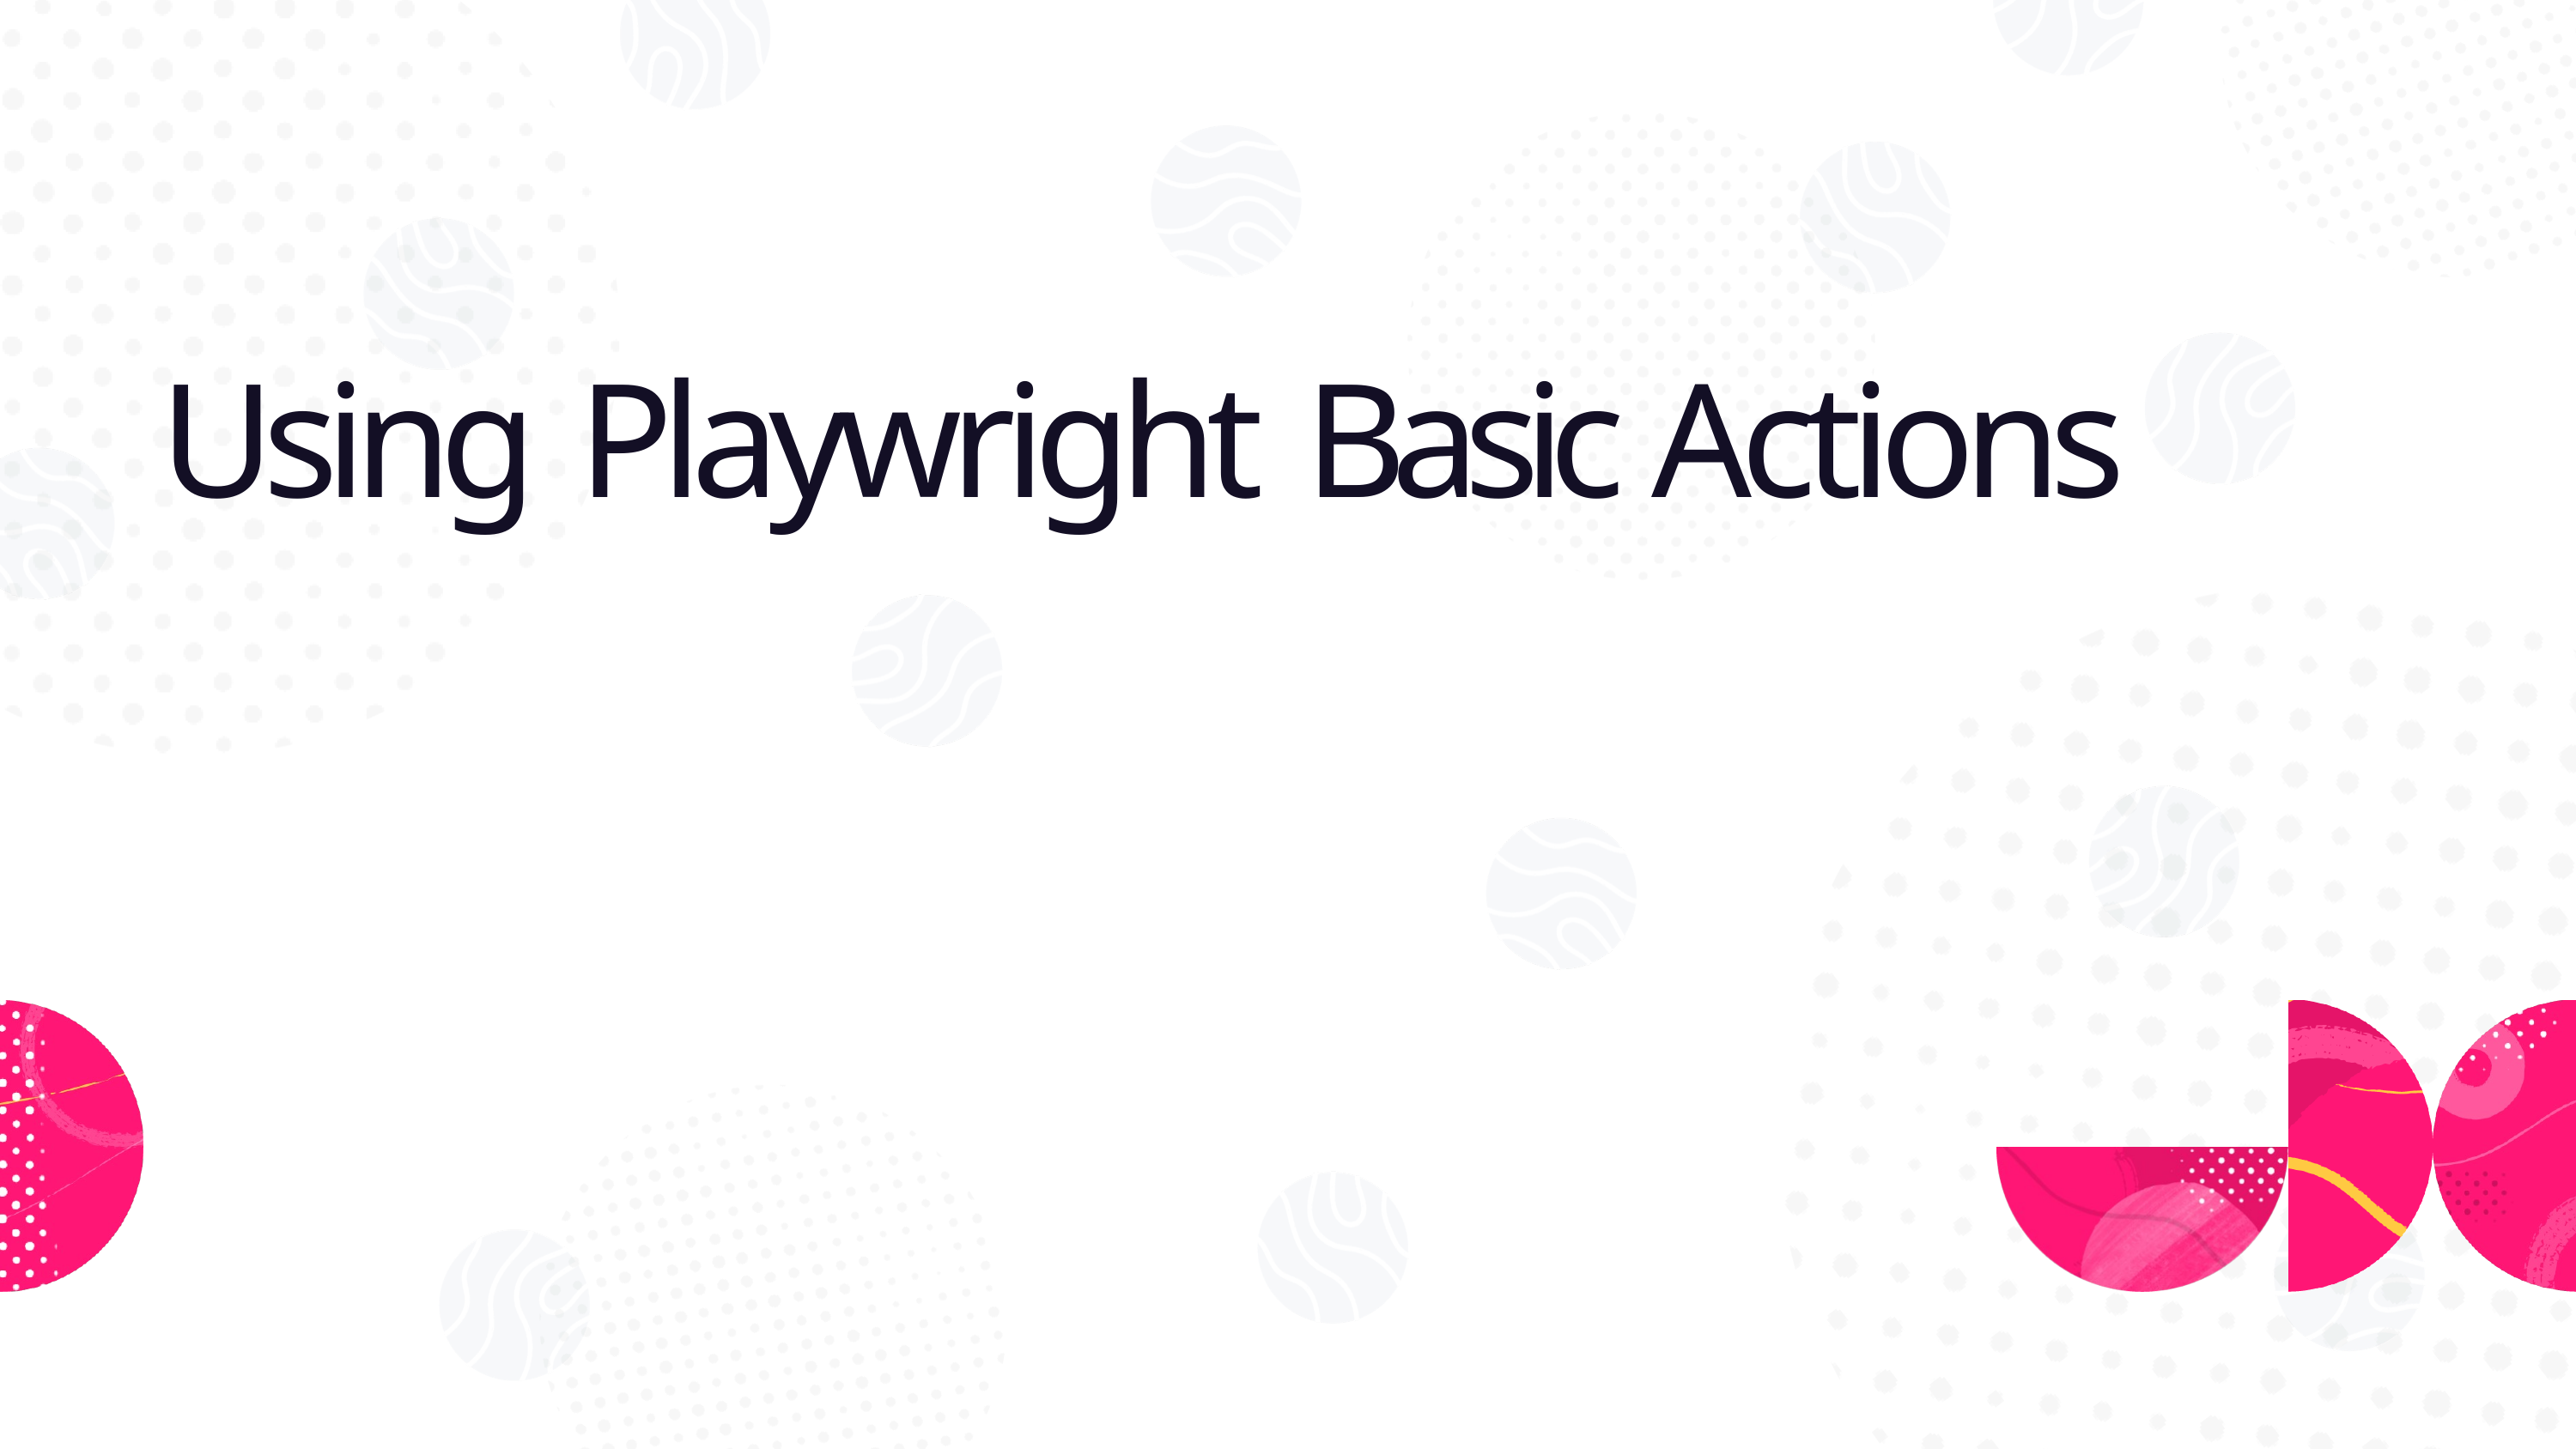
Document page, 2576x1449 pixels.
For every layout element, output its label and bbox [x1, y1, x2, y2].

text_box [0, 0, 2576, 1449]
